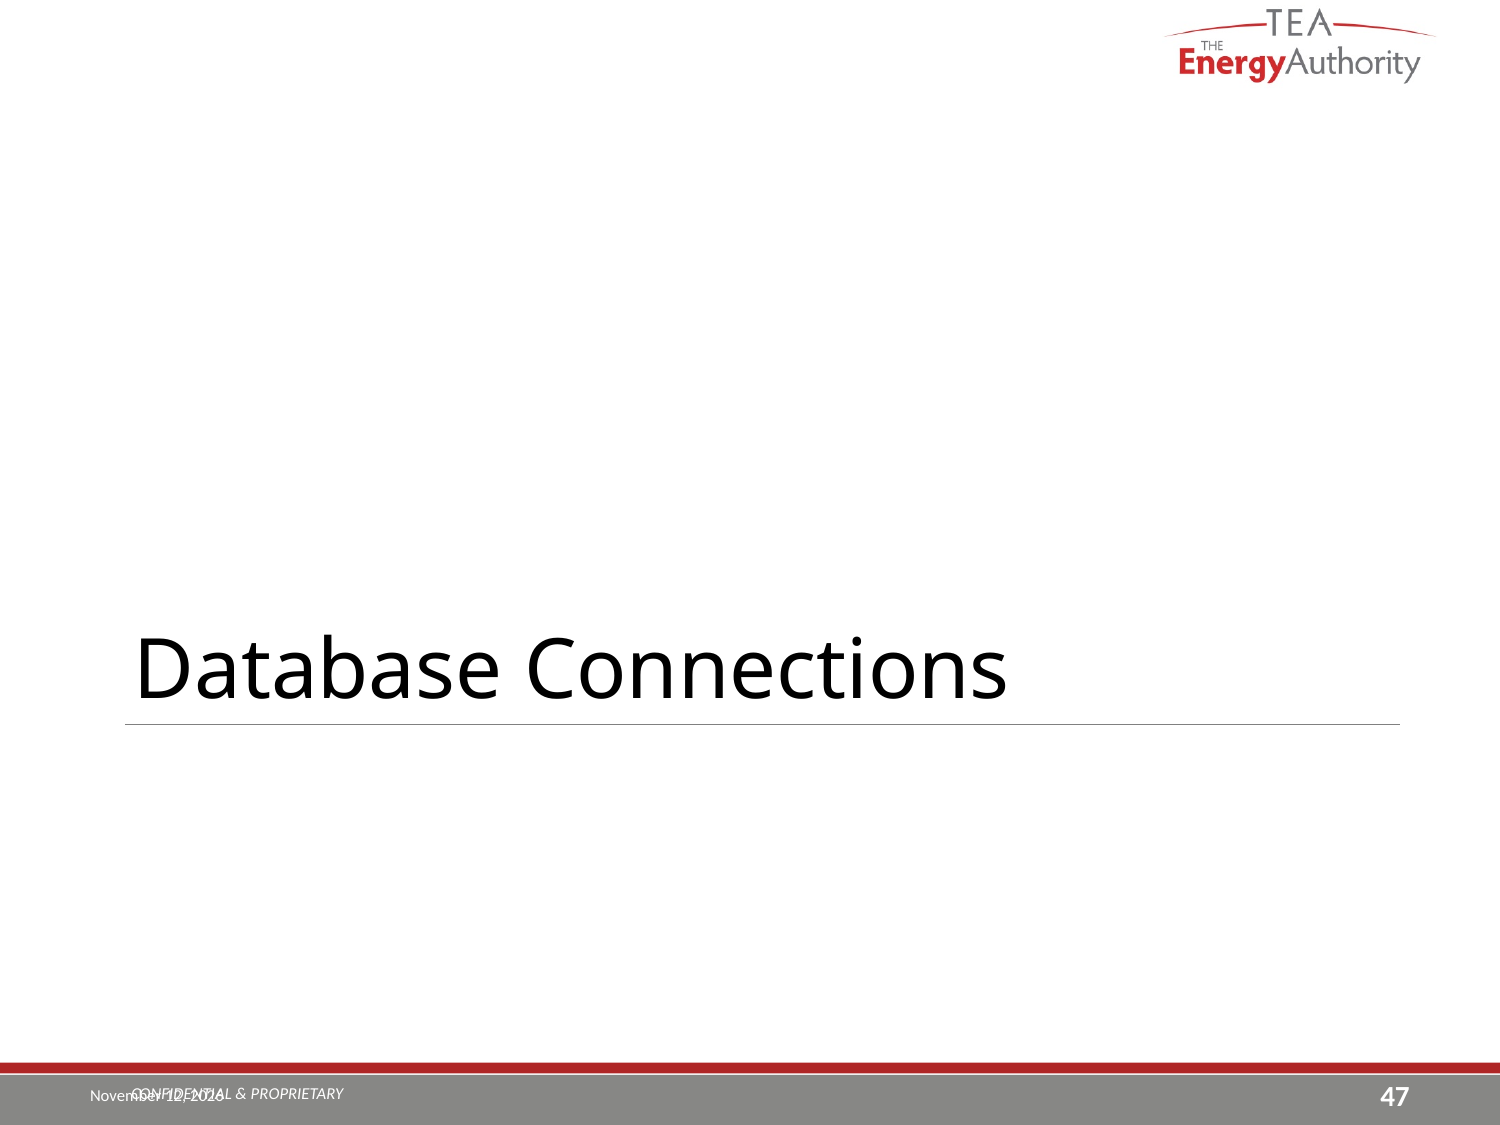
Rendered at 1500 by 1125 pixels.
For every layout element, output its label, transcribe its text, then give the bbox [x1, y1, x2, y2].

list Database Connections [118, 476, 1394, 723]
footer CONFIDENTIAL & PROPRIETARY [0, 1062, 475, 1123]
slide_number 47 [1074, 1065, 1425, 1125]
picture [1162, 0, 1438, 92]
